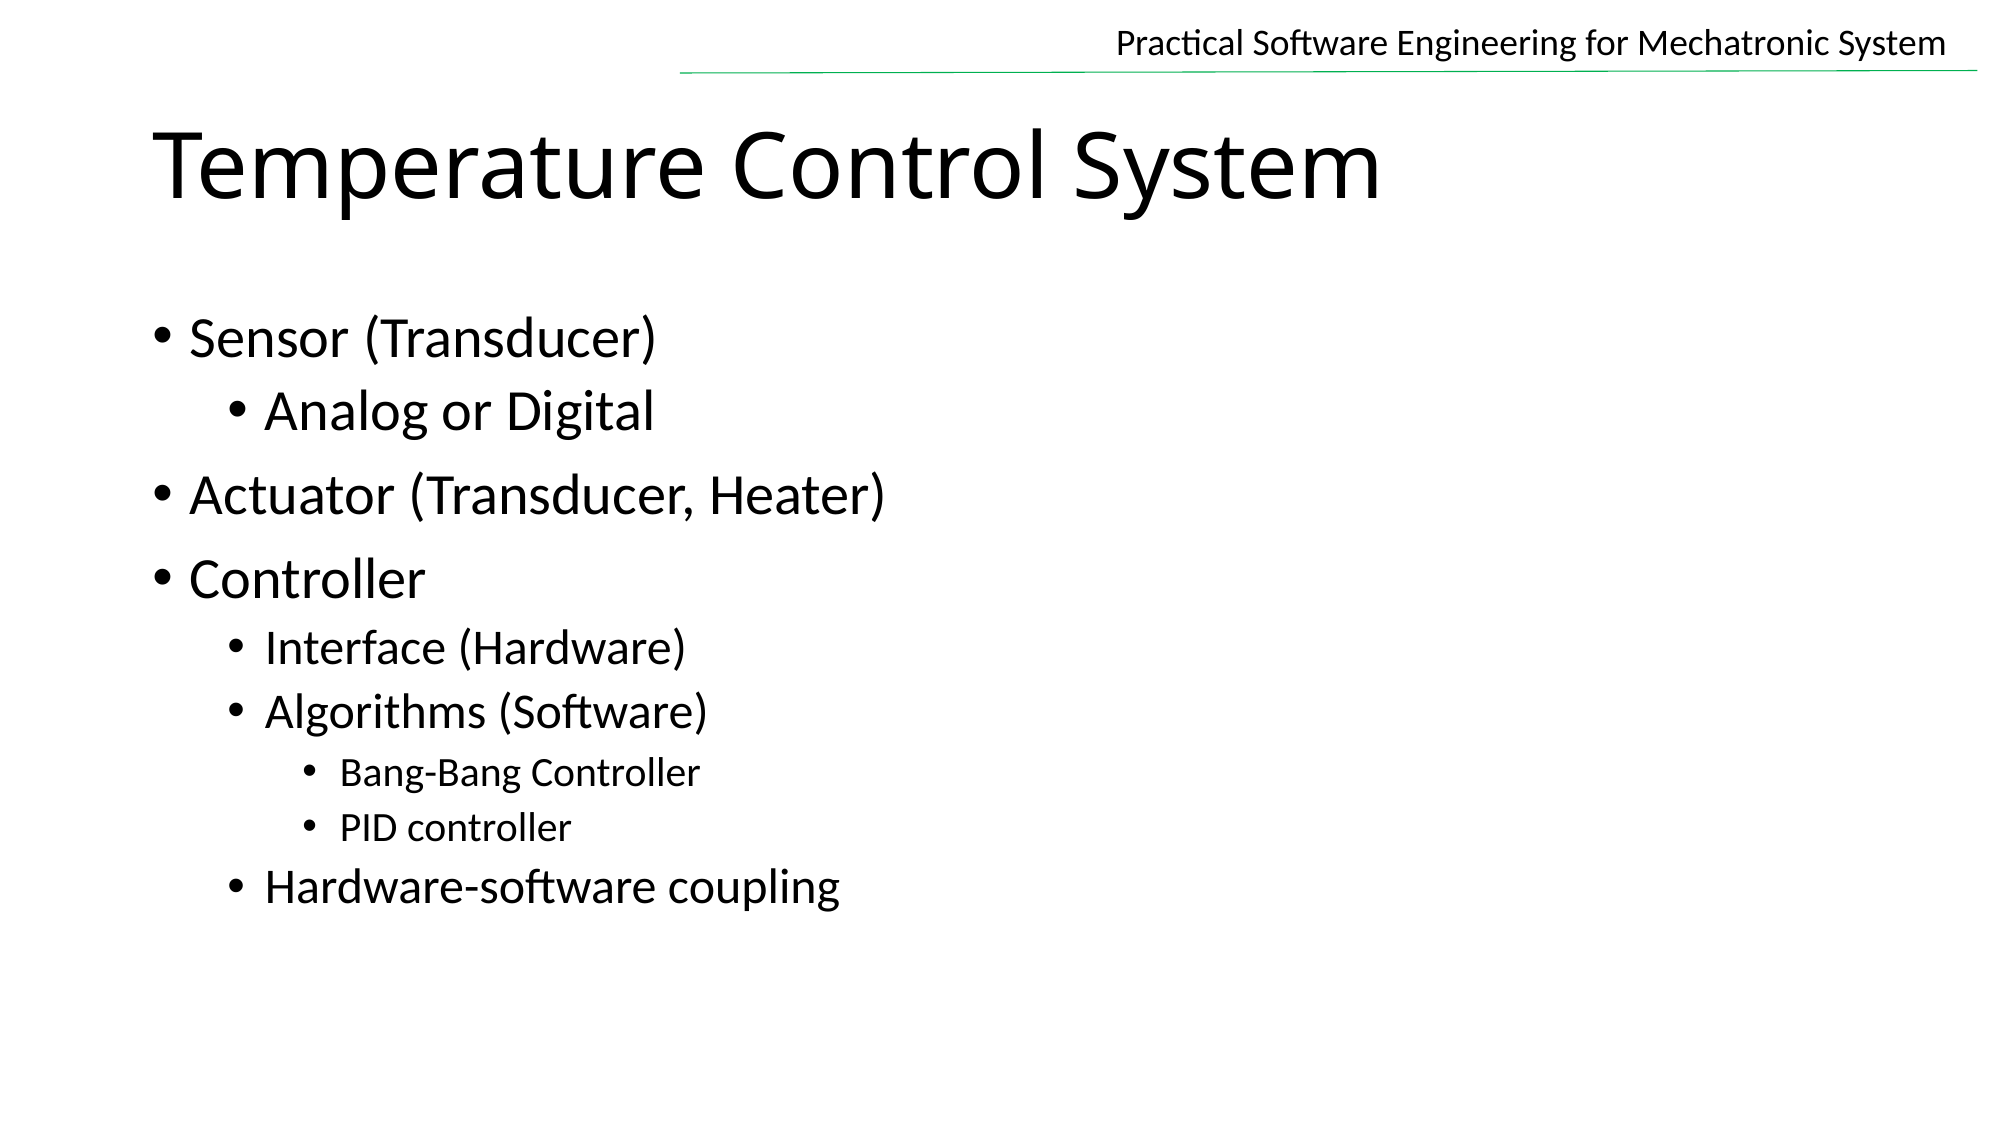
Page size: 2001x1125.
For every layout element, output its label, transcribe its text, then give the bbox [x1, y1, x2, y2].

title Temperature Control System [137, 59, 1863, 278]
list Sensor (Transducer) Analog or Digital Actuator (Transducer, Heater) Controller Interface (Hardware) Algorithms (Software) Bang-Bang Controller PID controller Hardware-software coupling [137, 299, 1863, 1014]
